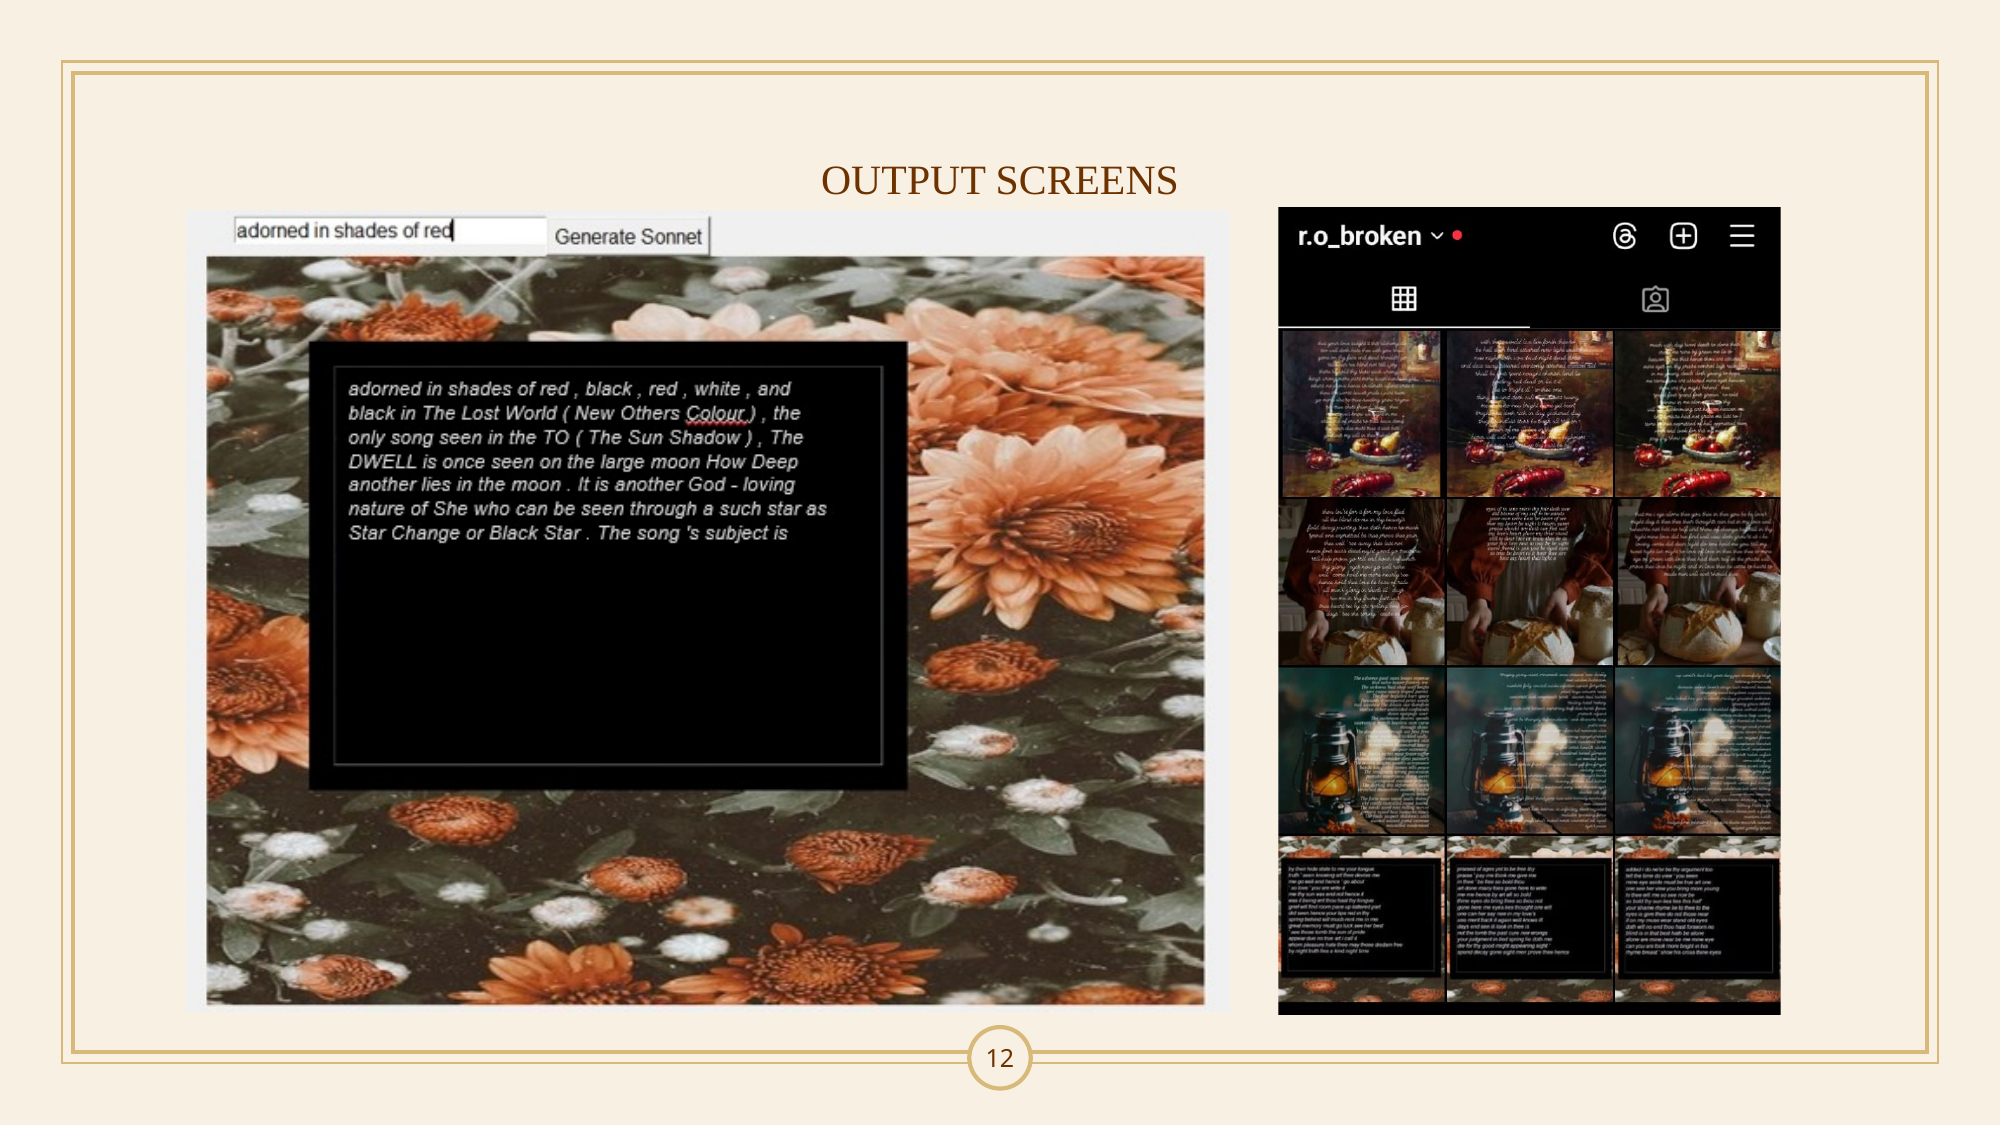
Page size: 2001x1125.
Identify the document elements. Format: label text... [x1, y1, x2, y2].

picture [186, 209, 1230, 1012]
title OUTPUT SCREENS [137, 107, 1863, 256]
picture [1277, 206, 1781, 1016]
slide_number 12 [954, 1029, 1045, 1089]
